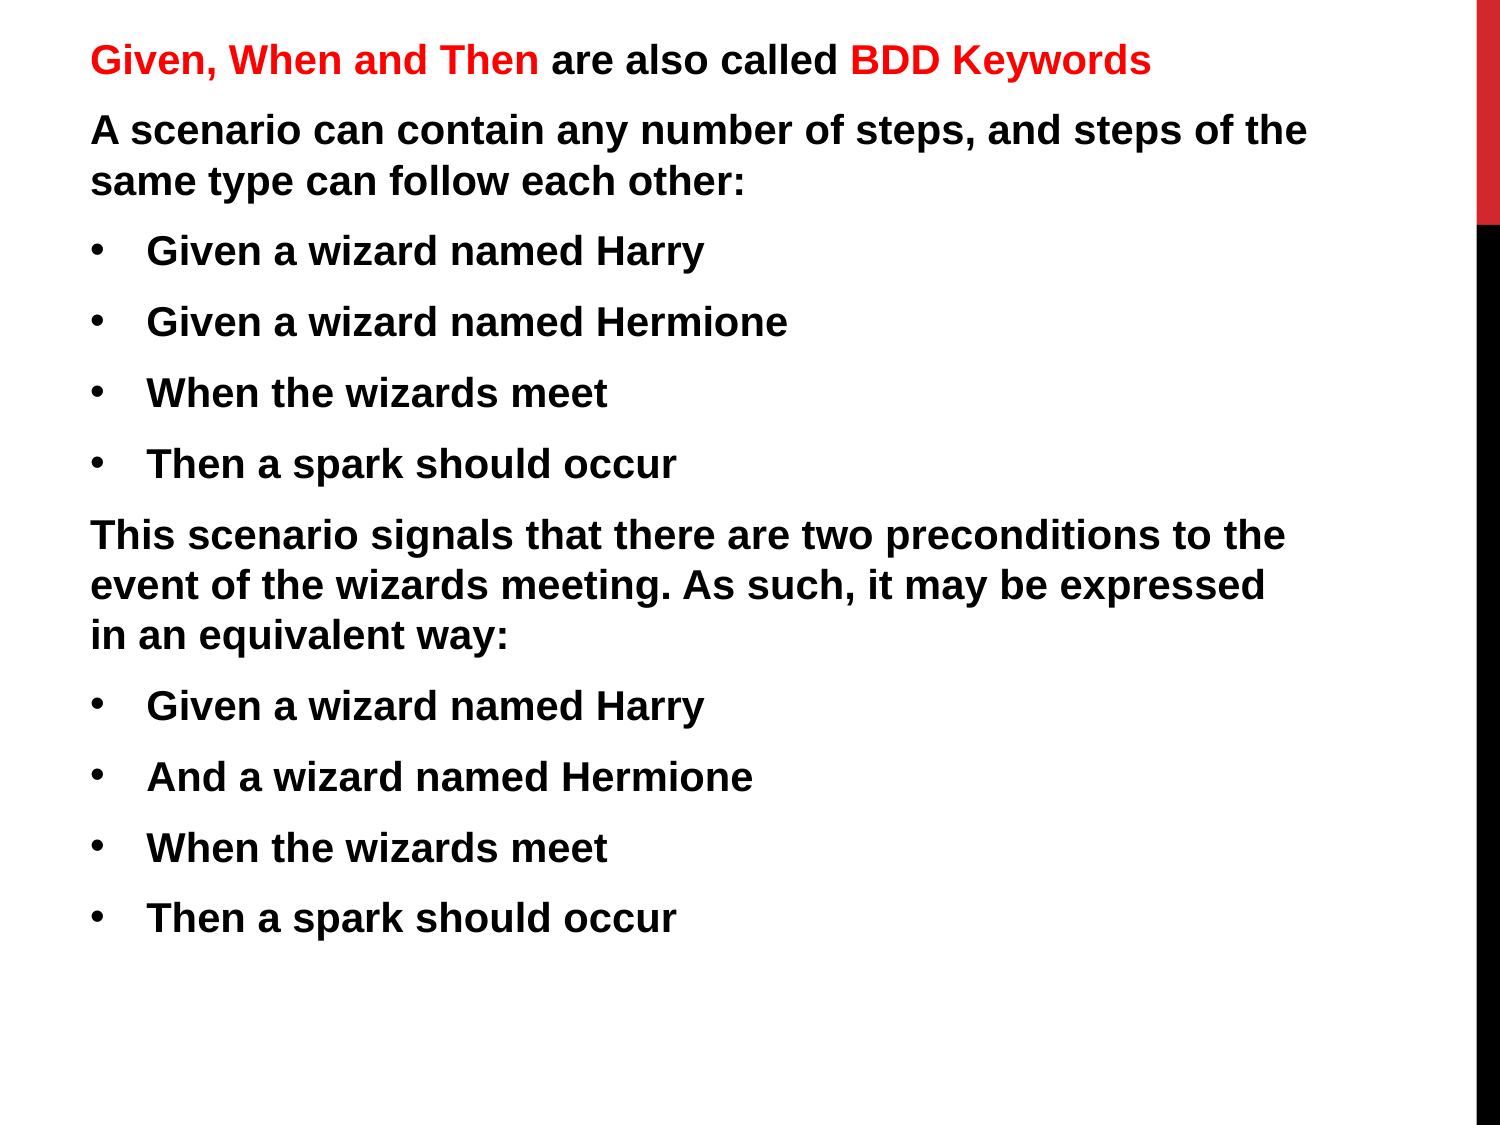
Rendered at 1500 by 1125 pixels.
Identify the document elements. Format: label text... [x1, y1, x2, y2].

list Given, When and Then are also called BDD Keywords A scenario can contain any number of steps, and steps of the same type can follow each other: Given a wizard named Harry Given a wizard named Hermione When the wizards meet Then a spark should occur This scenario signals that there are two preconditions to the event of the wizards meeting. As such, it may be expressed in an equivalent way: Given a wizard named Harry And a wizard named Hermione When the wizards meet Then a spark should occur [75, 24, 1325, 1005]
